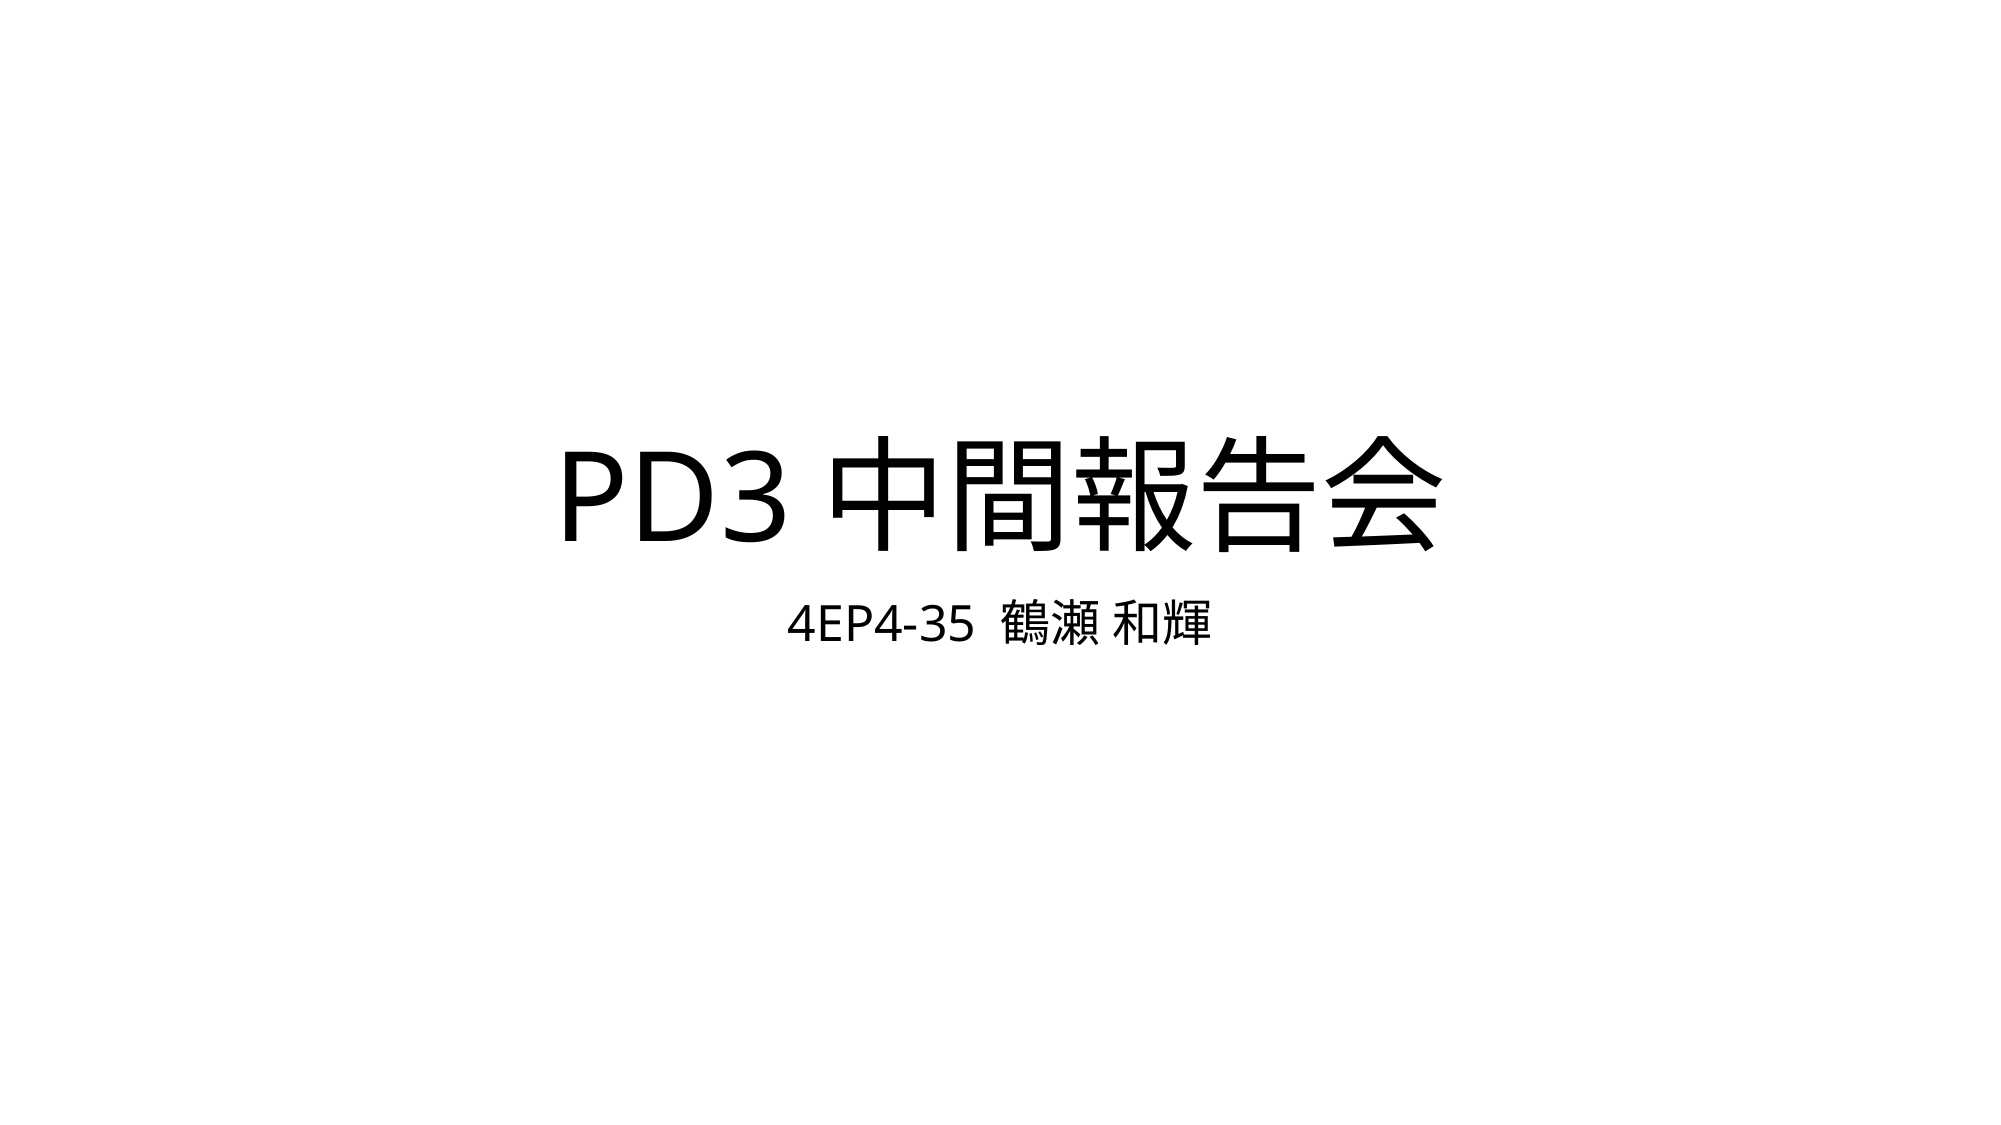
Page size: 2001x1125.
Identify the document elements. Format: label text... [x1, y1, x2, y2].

title PD3中間報告会 [249, 184, 1750, 576]
subtitle 4EP4-35 鶴瀬 和輝 [249, 590, 1750, 863]
